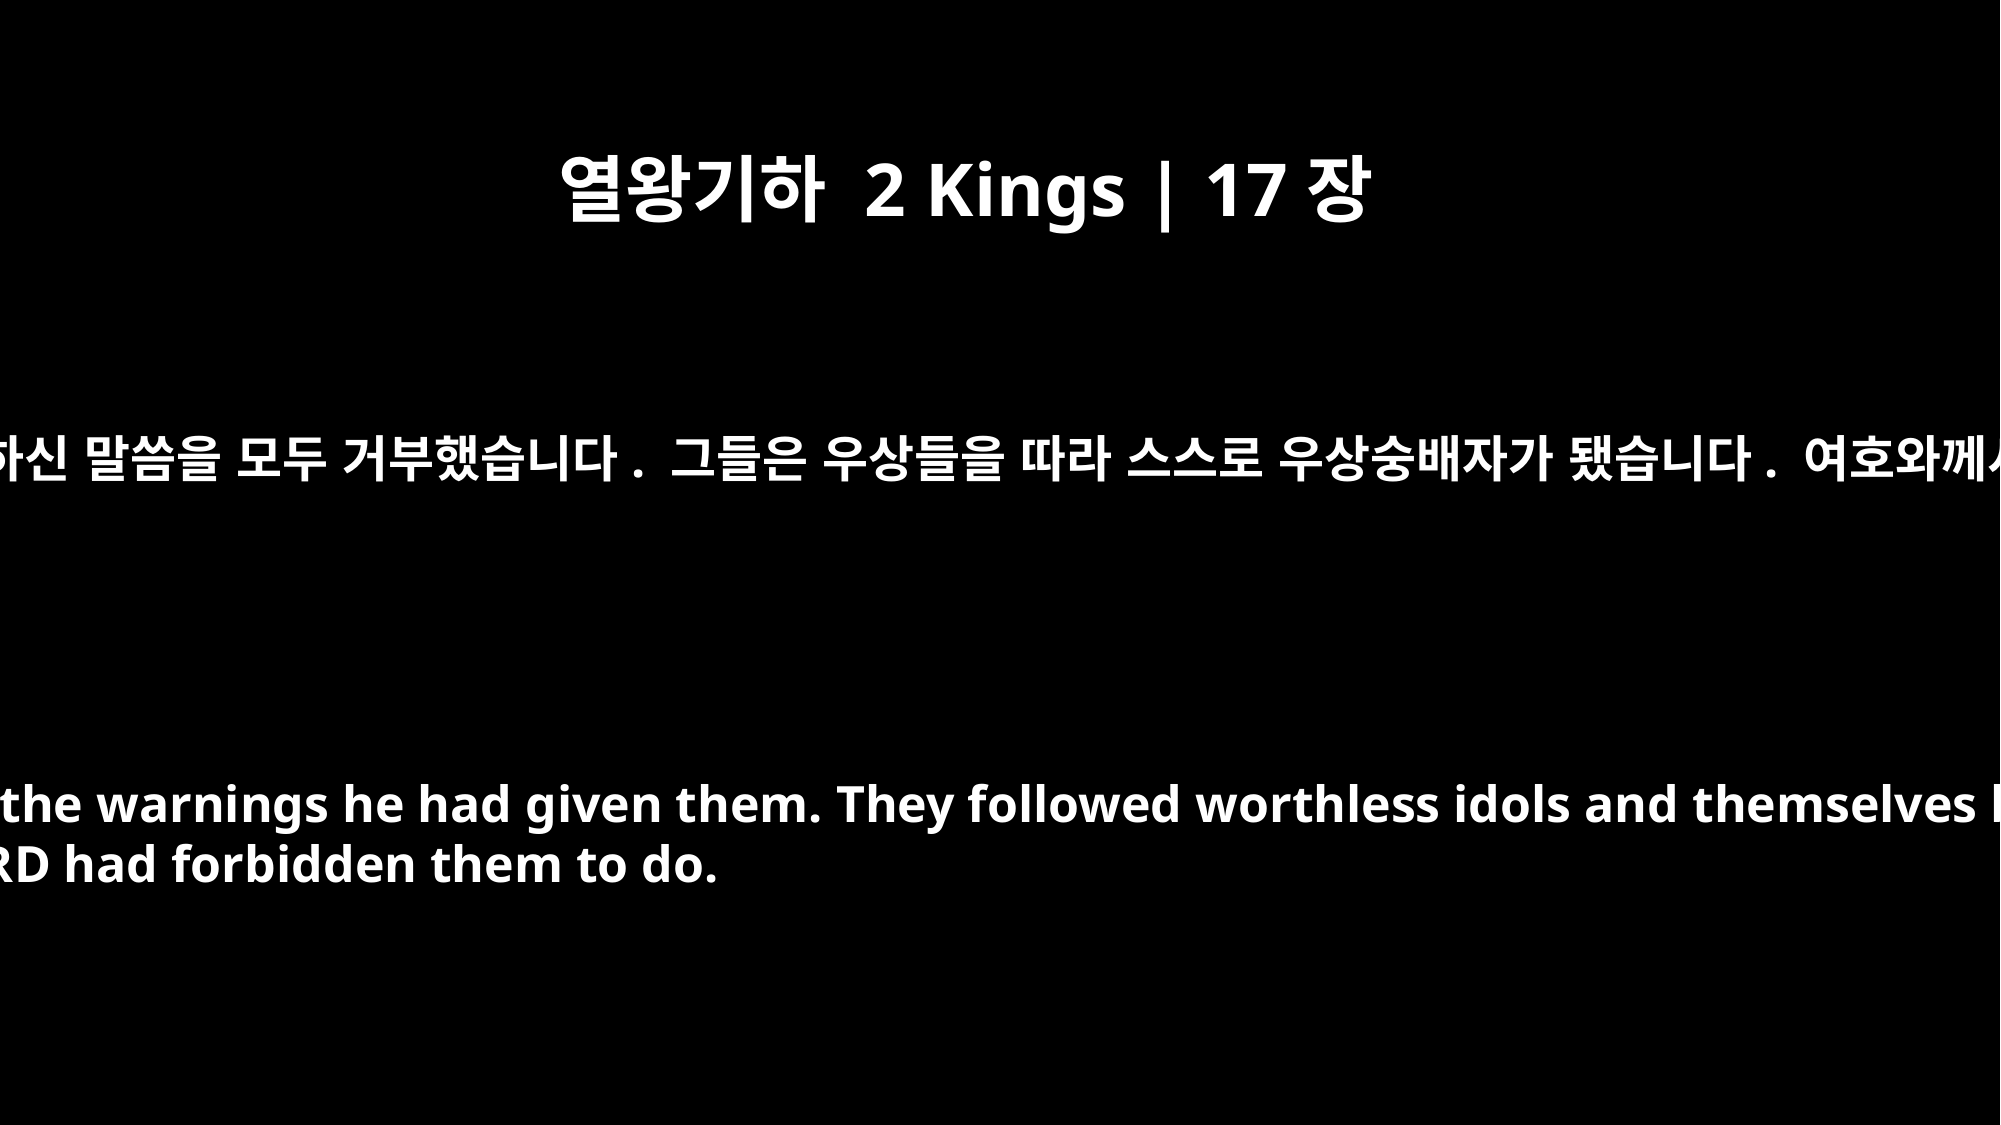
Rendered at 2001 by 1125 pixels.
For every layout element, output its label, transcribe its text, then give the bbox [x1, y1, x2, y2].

text_box They rejected his decrees and the covenant he had made with their fathers and the warnings he had given them. They followed worthless idols and themselves became worthless. They imitated the nations around them although the LORD had ordered them, "Do not do as they do," and they did the things the LORD had forbidden them to do. [0, 764, 2000, 900]
text_box 열왕기하 2 Kings | 17장 [543, 136, 1389, 239]
text_box 15 그들은 여호와의 규례와 여호와께서 그 조상들과 맺으신 그 언약과 그들을 향해 경고하신 말씀을 모두 거부했습니다. 그들은 우상들을 따라 스스로 우상숭배자가 됐습니다. 여호와께서 그들에게 “저들처럼 하지 말라”고 명령하셨음에도 이웃 나라들을 따랐습니다. [0, 359, 2000, 495]
